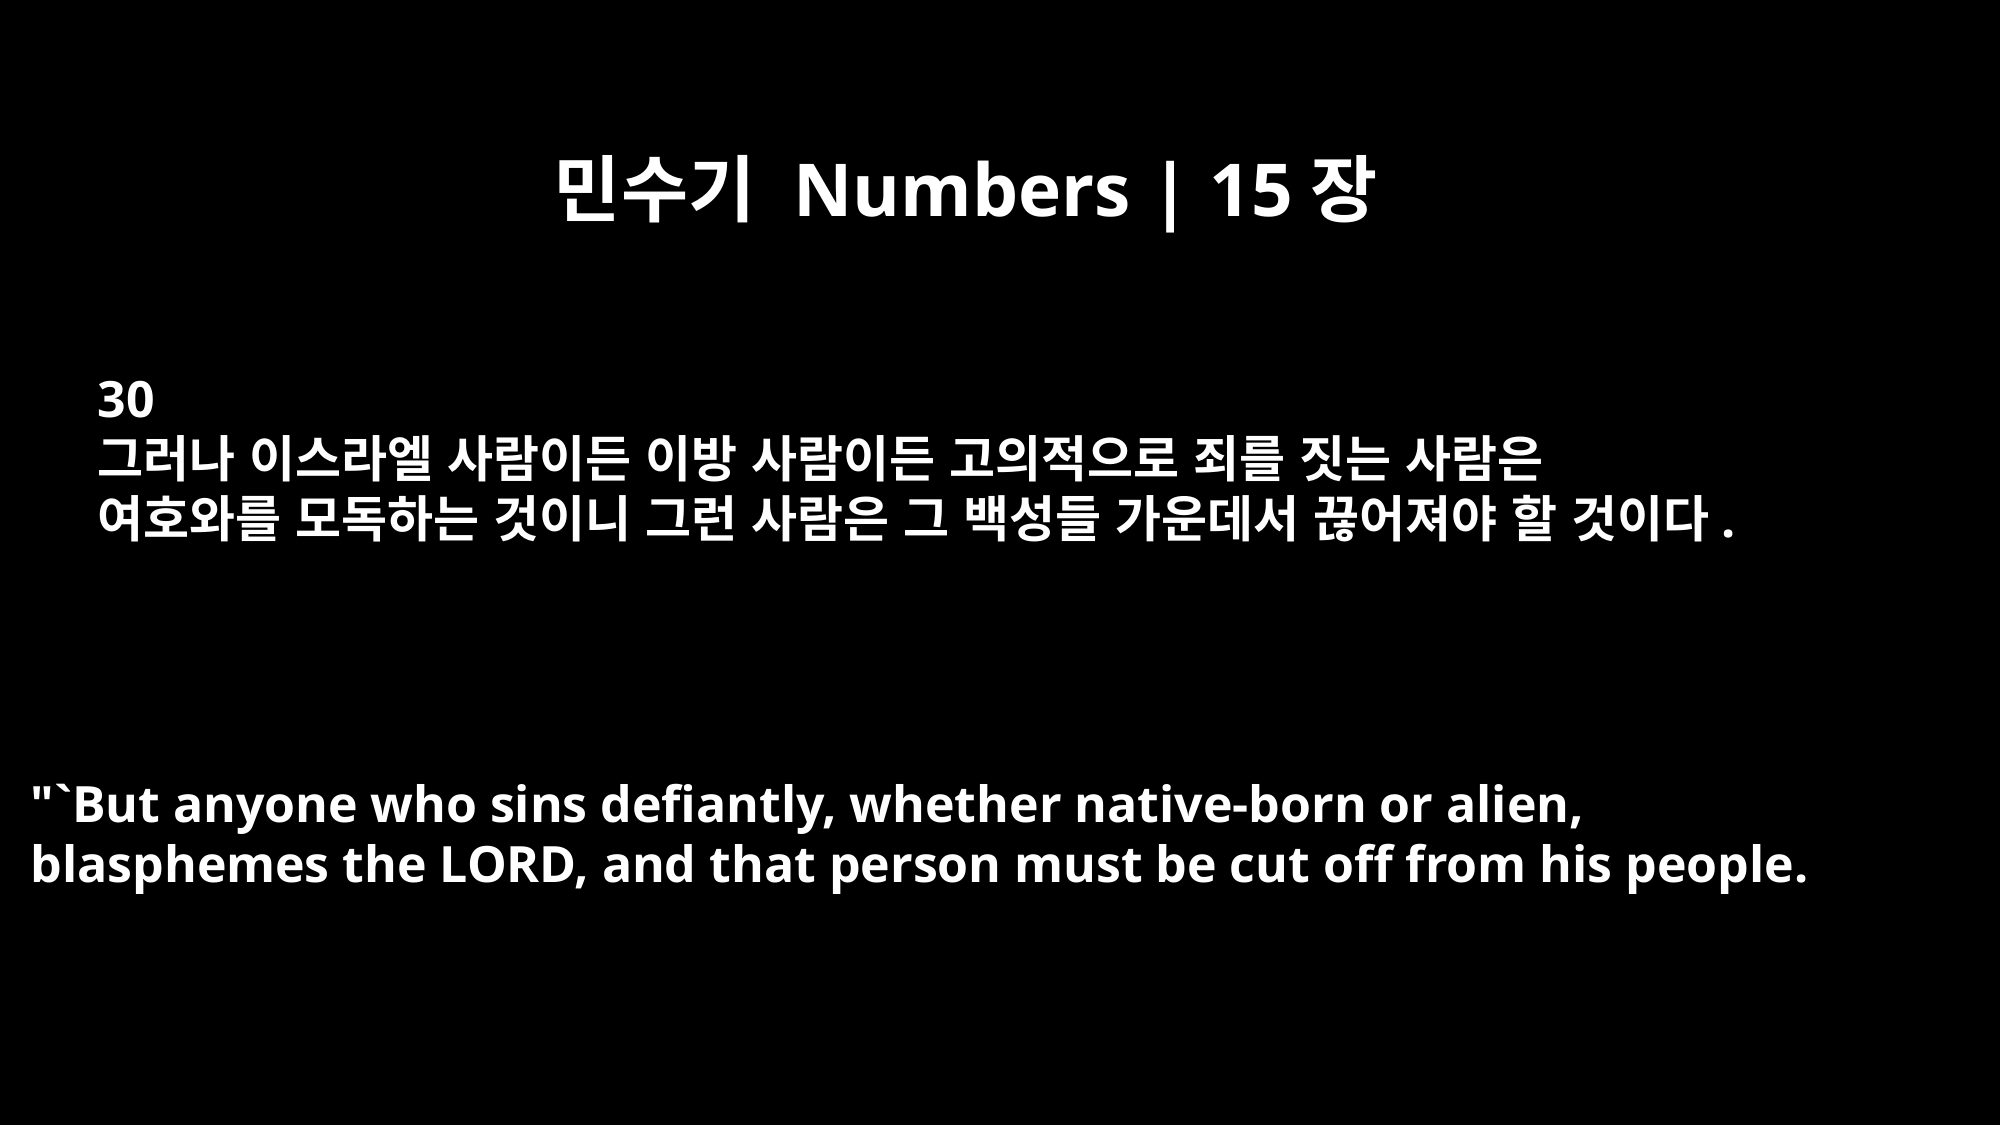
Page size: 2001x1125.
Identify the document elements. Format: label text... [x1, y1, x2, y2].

text_box 30 그러나 이스라엘 사람이든 이방 사람이든 고의적으로 죄를 짓는 사람은 여호와를 모독하는 것이니 그런 사람은 그 백성들 가운데서 끊어져야 할 것이다. [83, 359, 1752, 555]
text_box "`But anyone who sins defiantly, whether native-born or alien, blasphemes the LORD, and that person must be cut off from his people. [15, 764, 1824, 900]
text_box 민수기 Numbers | 15장 [538, 136, 1393, 239]
